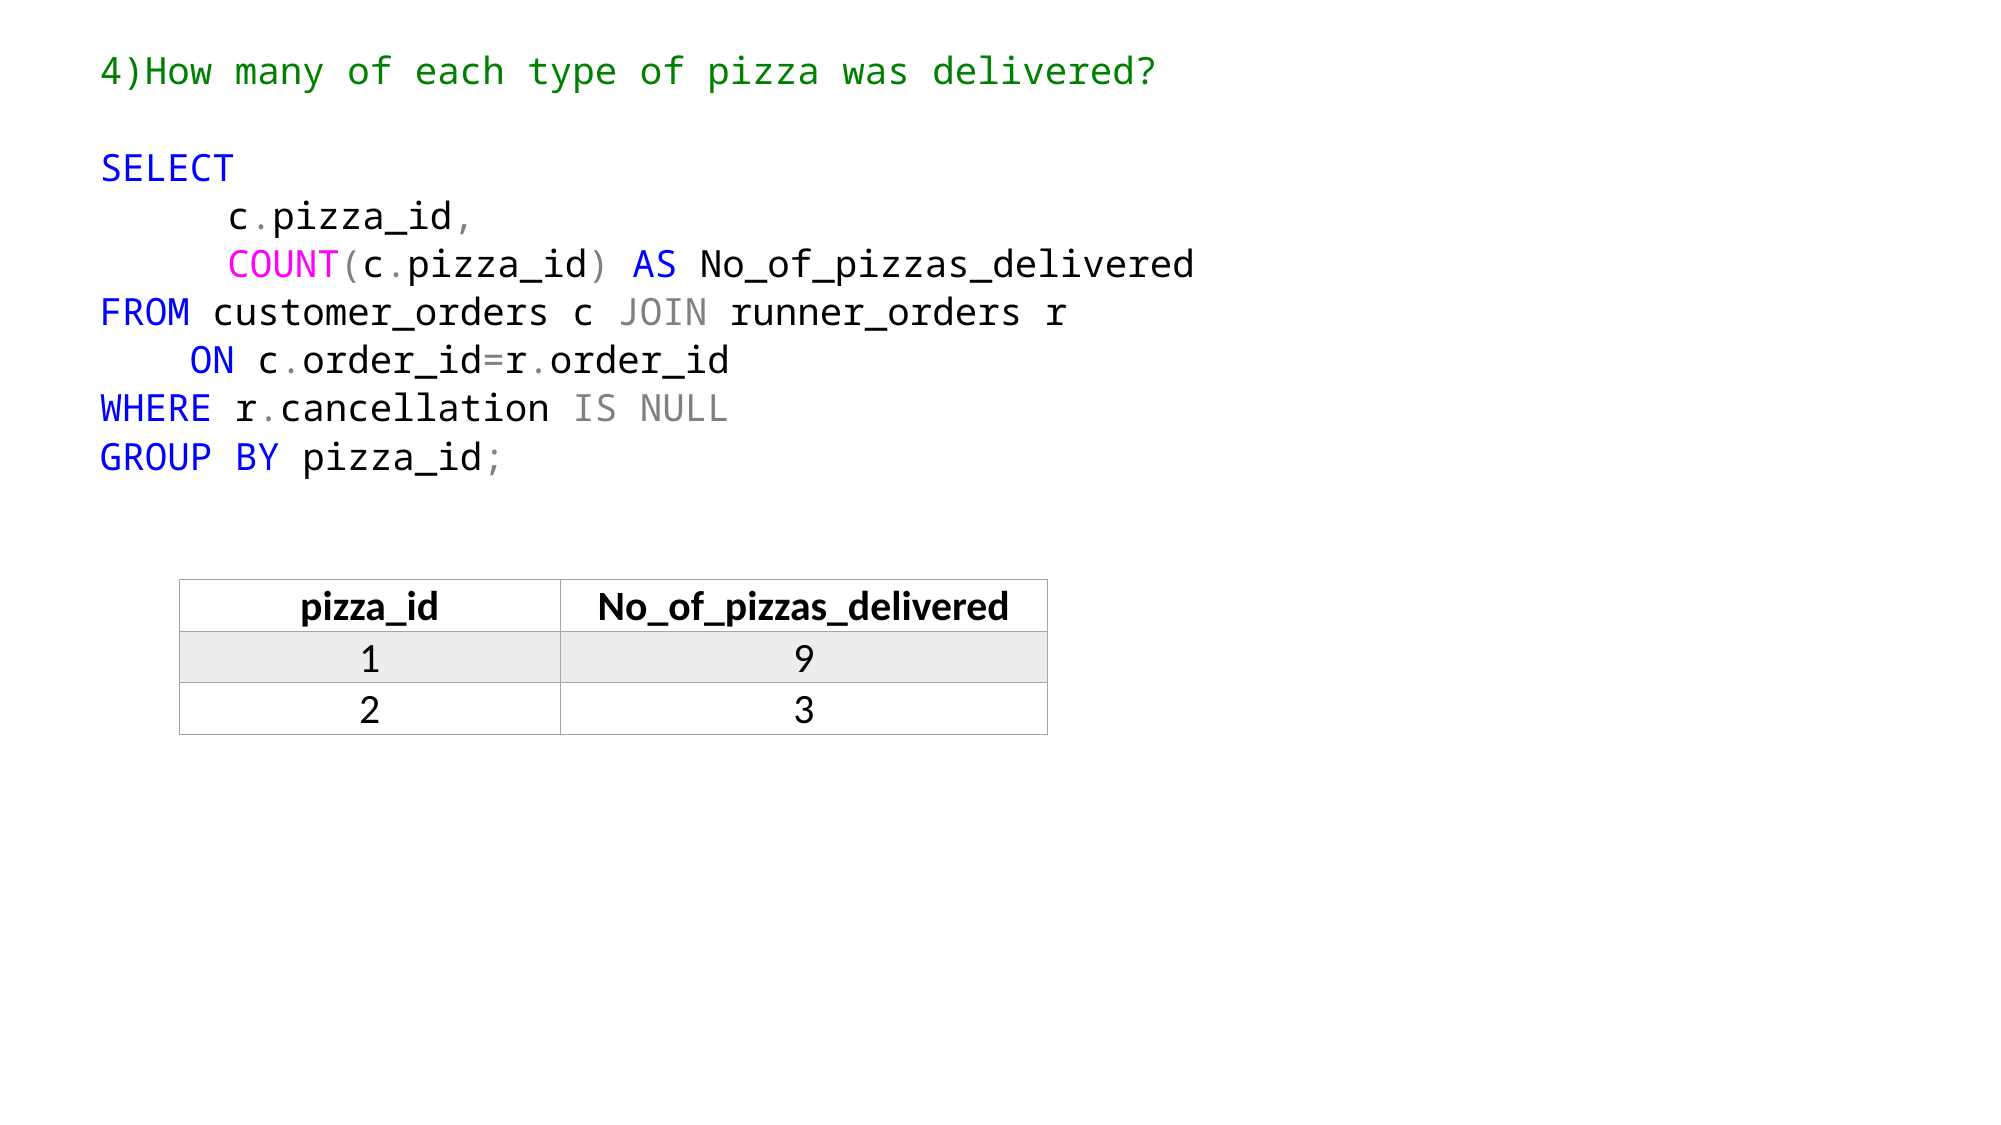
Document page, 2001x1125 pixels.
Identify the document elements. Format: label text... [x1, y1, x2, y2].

table_cell 3 [561, 683, 1047, 734]
table_cell 2 [180, 683, 560, 734]
table_header pizza_id [180, 580, 560, 631]
table_cell 9 [561, 632, 1047, 682]
text_box 4)How many of each type of pizza was delivered? SELECT c.pizza_id, COUNT(c.pizza_id) AS No_of_pizzas_delivered FROM customer_orders c JOIN runner_orders r ON c.order_id=r.order_id WHERE r.cancellation IS NULL GROUP BY pizza_id; [62, 36, 1760, 485]
table_header No_of_pizzas_delivered [561, 580, 1047, 631]
table_cell 1 [180, 632, 560, 682]
